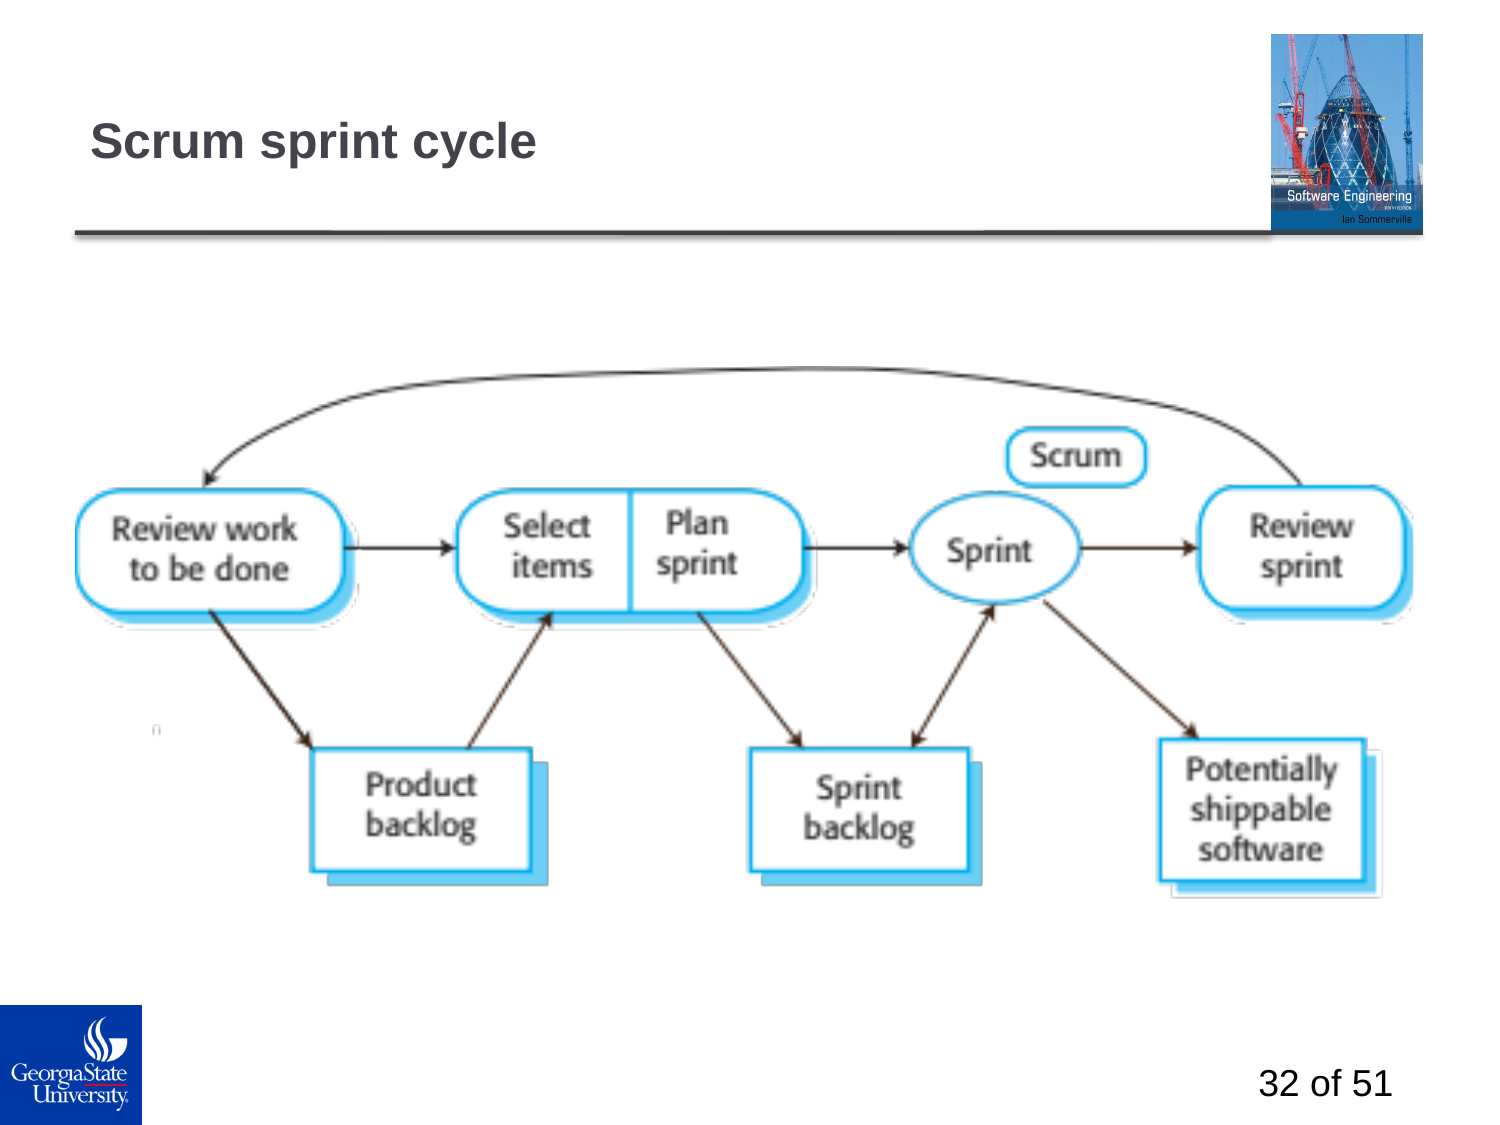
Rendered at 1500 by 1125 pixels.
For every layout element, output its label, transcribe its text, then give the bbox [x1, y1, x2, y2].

picture [0, 1005, 142, 1125]
picture [1271, 34, 1423, 230]
picture [74, 366, 1414, 903]
title Scrum sprint cycle [74, 44, 1272, 233]
